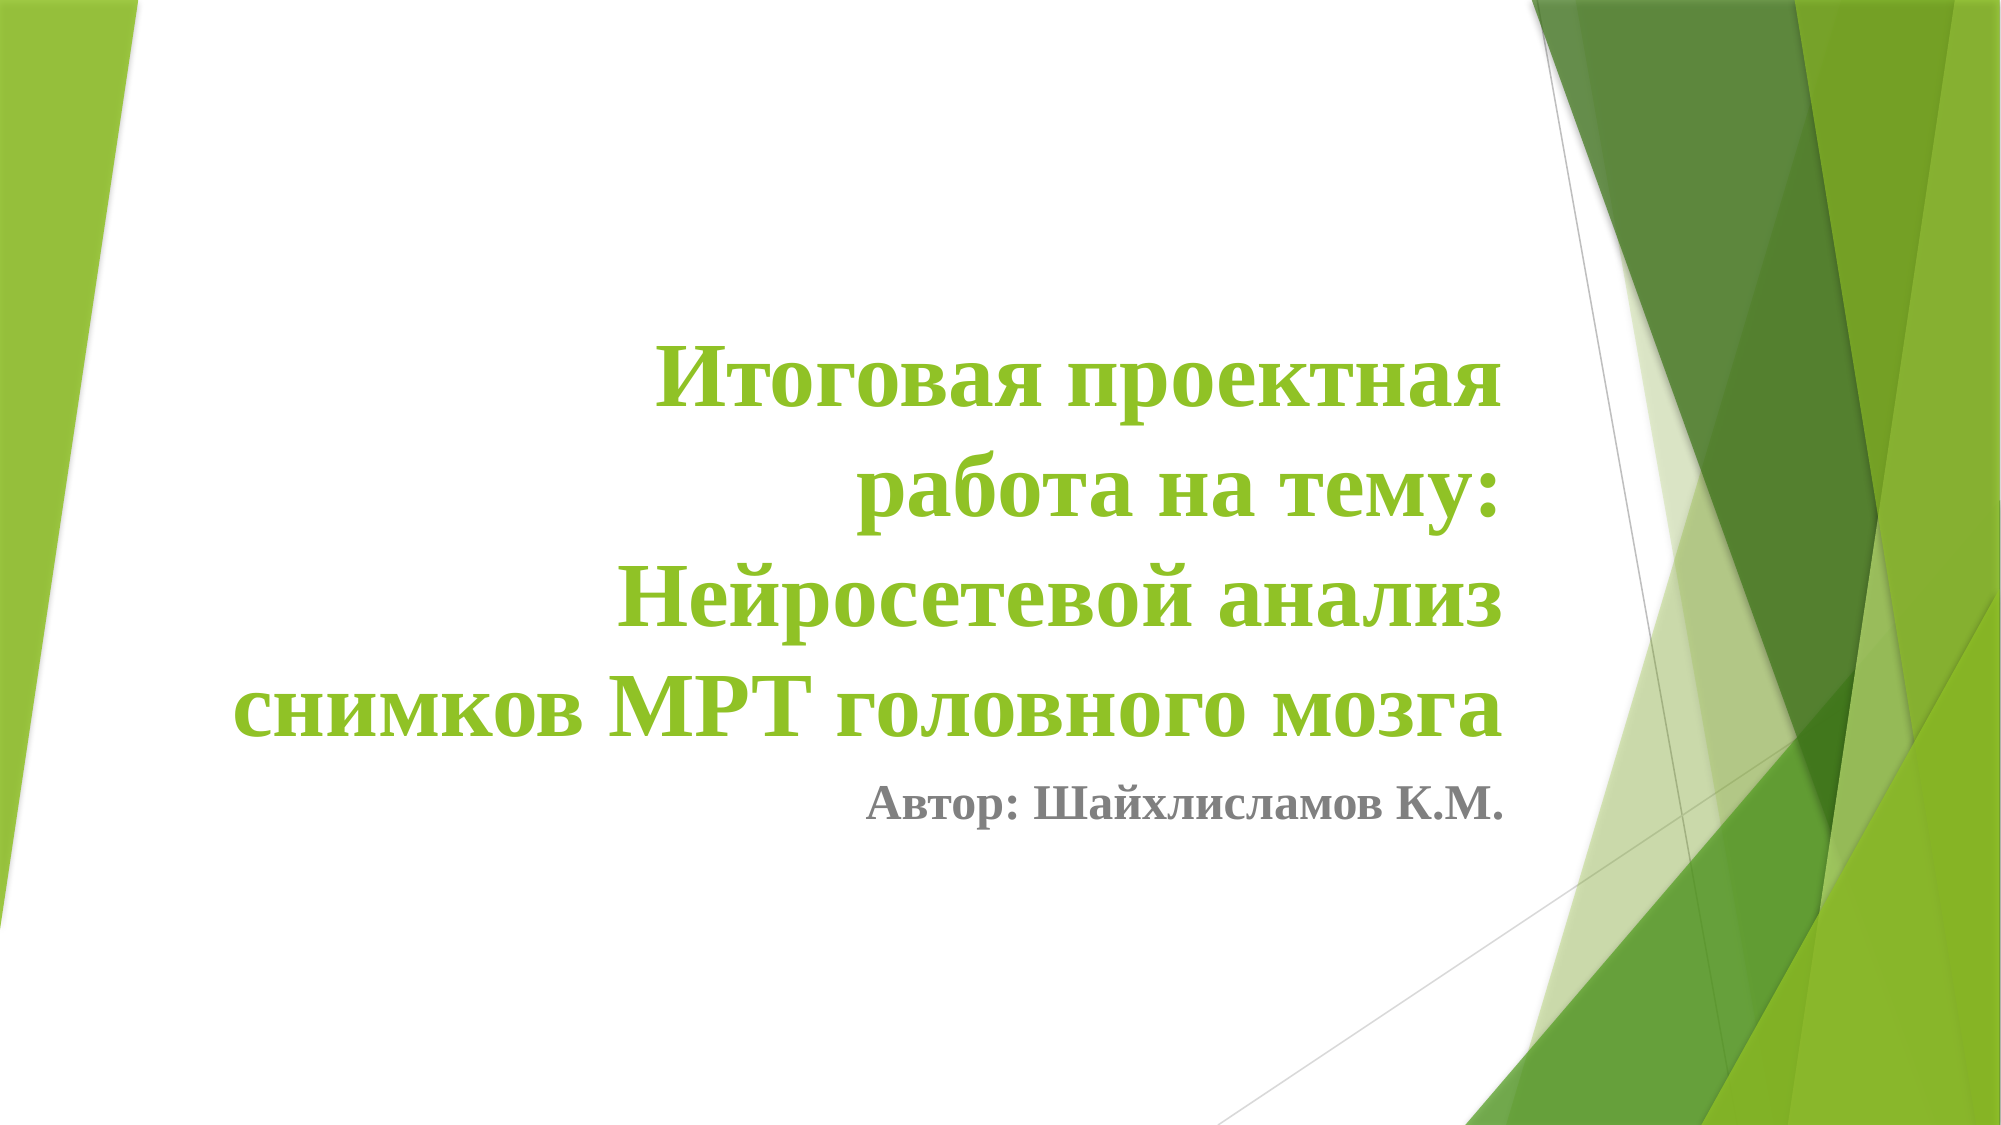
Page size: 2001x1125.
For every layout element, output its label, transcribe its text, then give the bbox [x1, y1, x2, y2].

title Итоговая проектная работа на тему: Нейросетевой анализ снимков МРТ головного мозга [80, 249, 1520, 763]
subtitle Автор: Шайхлисламов К.М. [245, 762, 1520, 943]
